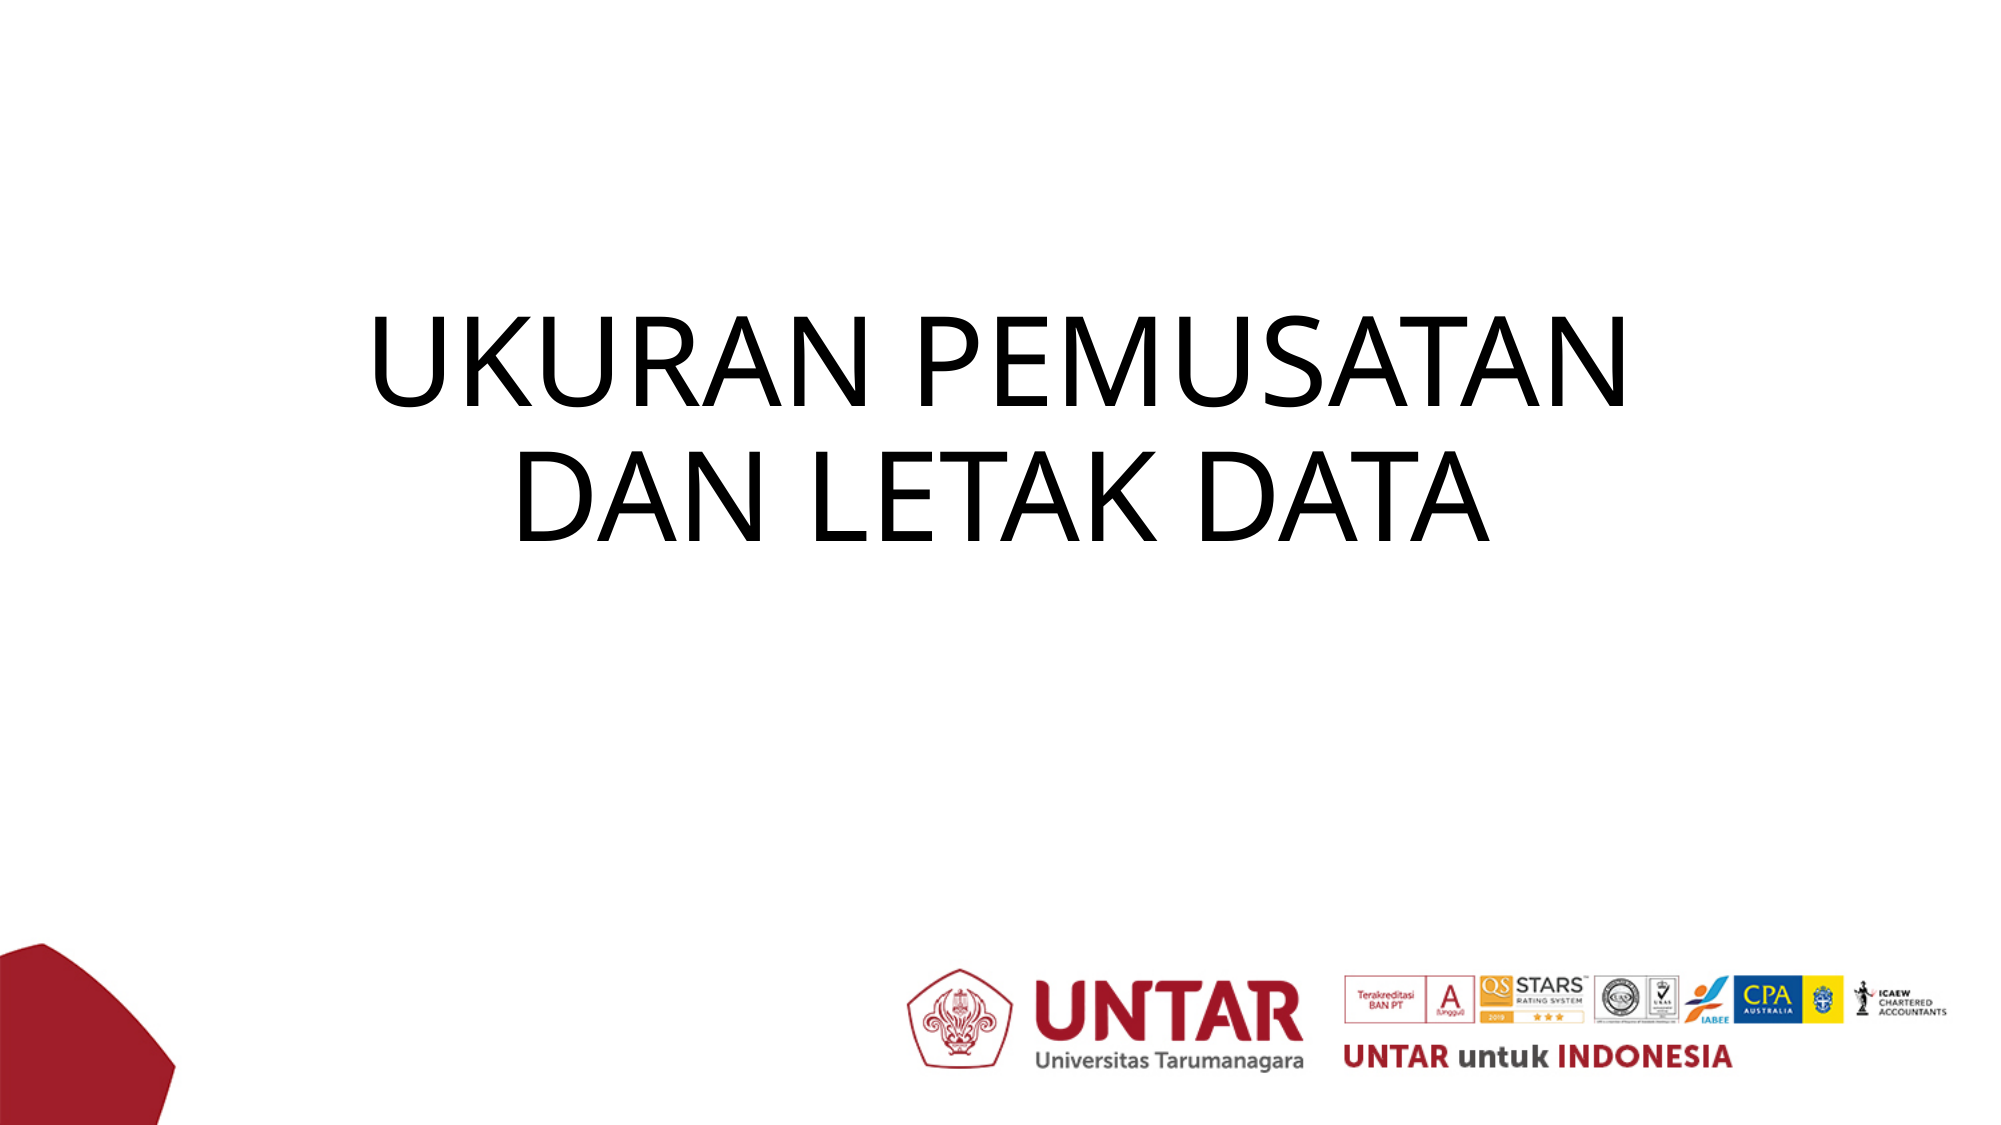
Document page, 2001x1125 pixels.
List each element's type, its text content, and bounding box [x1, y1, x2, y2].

title UKURAN PEMUSATAN DAN LETAK DATA [249, 184, 1750, 576]
picture [0, 0, 2001, 1125]
